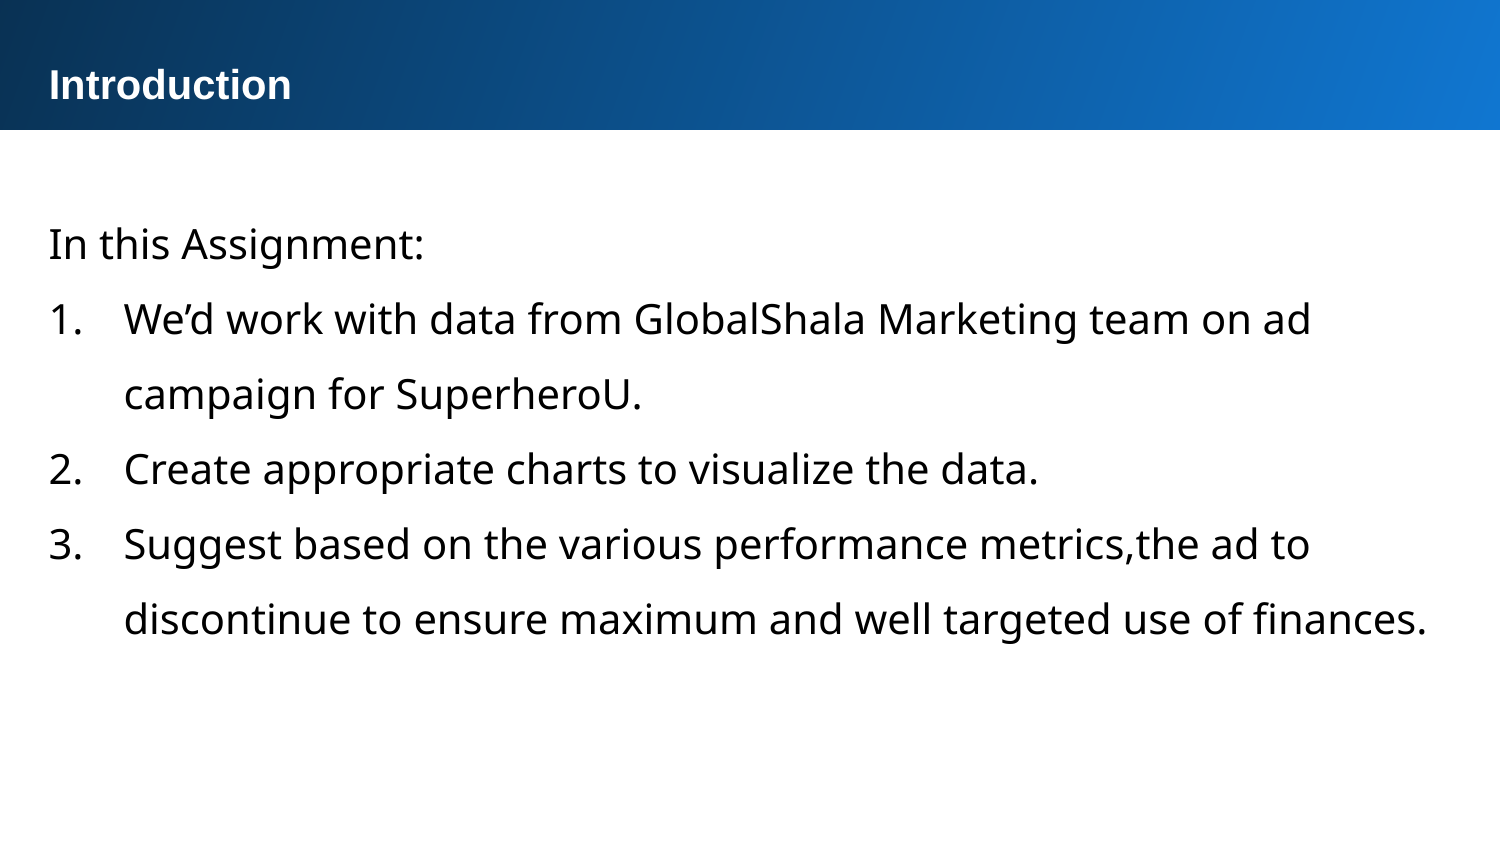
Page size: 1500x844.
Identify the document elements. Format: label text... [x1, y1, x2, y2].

text_box [0, 0, 1500, 130]
text_box In this Assignment: We’d work with data from GlobalShala Marketing team on ad campaign for SuperheroU. Create appropriate charts to visualize the data. Suggest based on the various performance metrics,the ad to discontinue to ensure maximum and well targeted use of finances. [33, 177, 1452, 658]
text_box Introduction [33, 43, 1439, 124]
